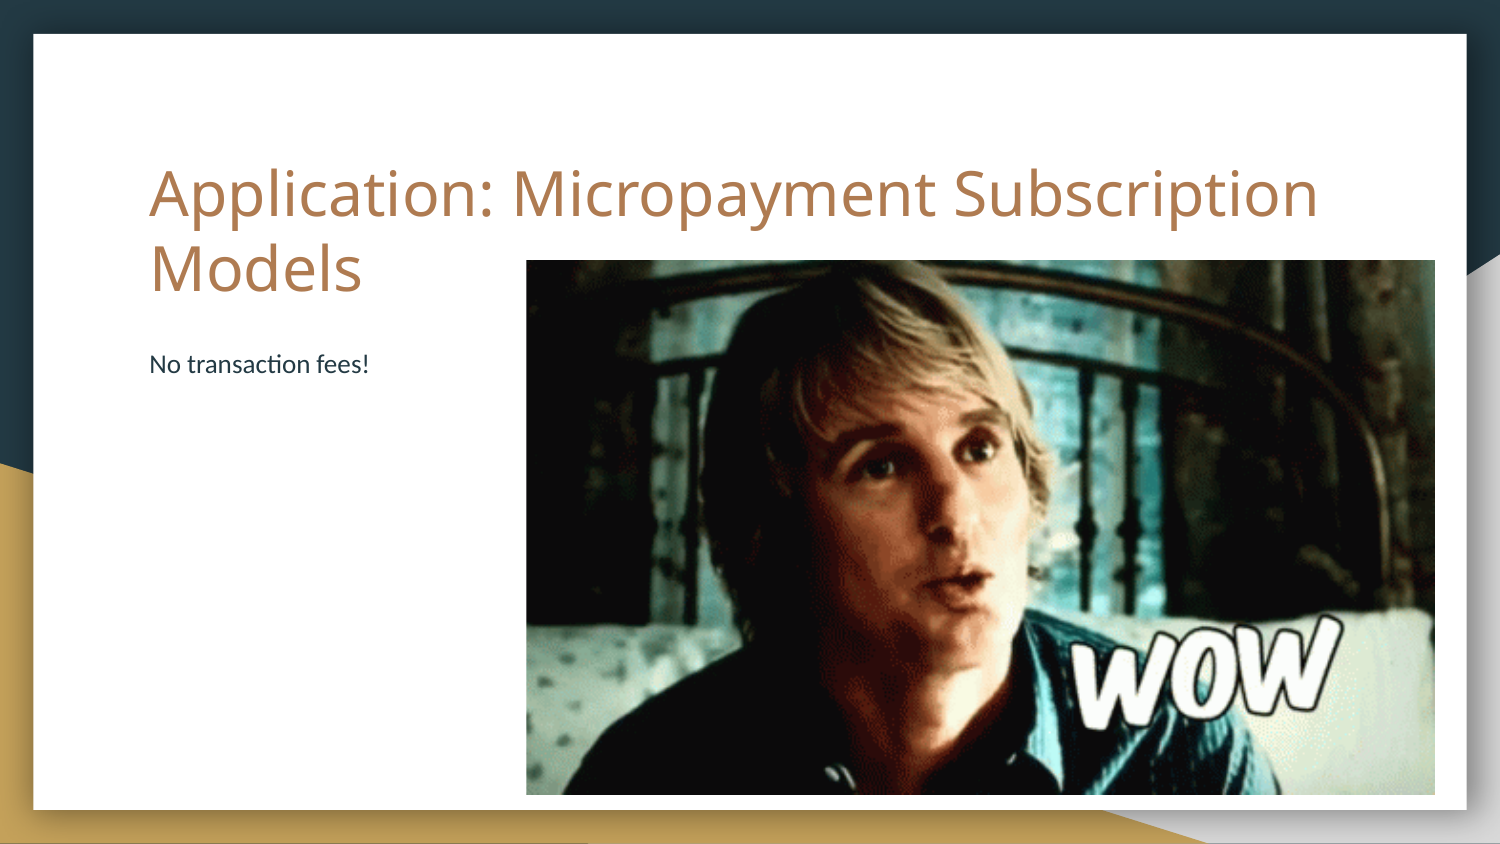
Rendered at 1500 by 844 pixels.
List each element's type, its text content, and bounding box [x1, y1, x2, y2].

picture [526, 260, 1477, 795]
title Application: Micropayment Subscription Models [134, 138, 1366, 296]
list No transaction fees! [134, 326, 520, 729]
